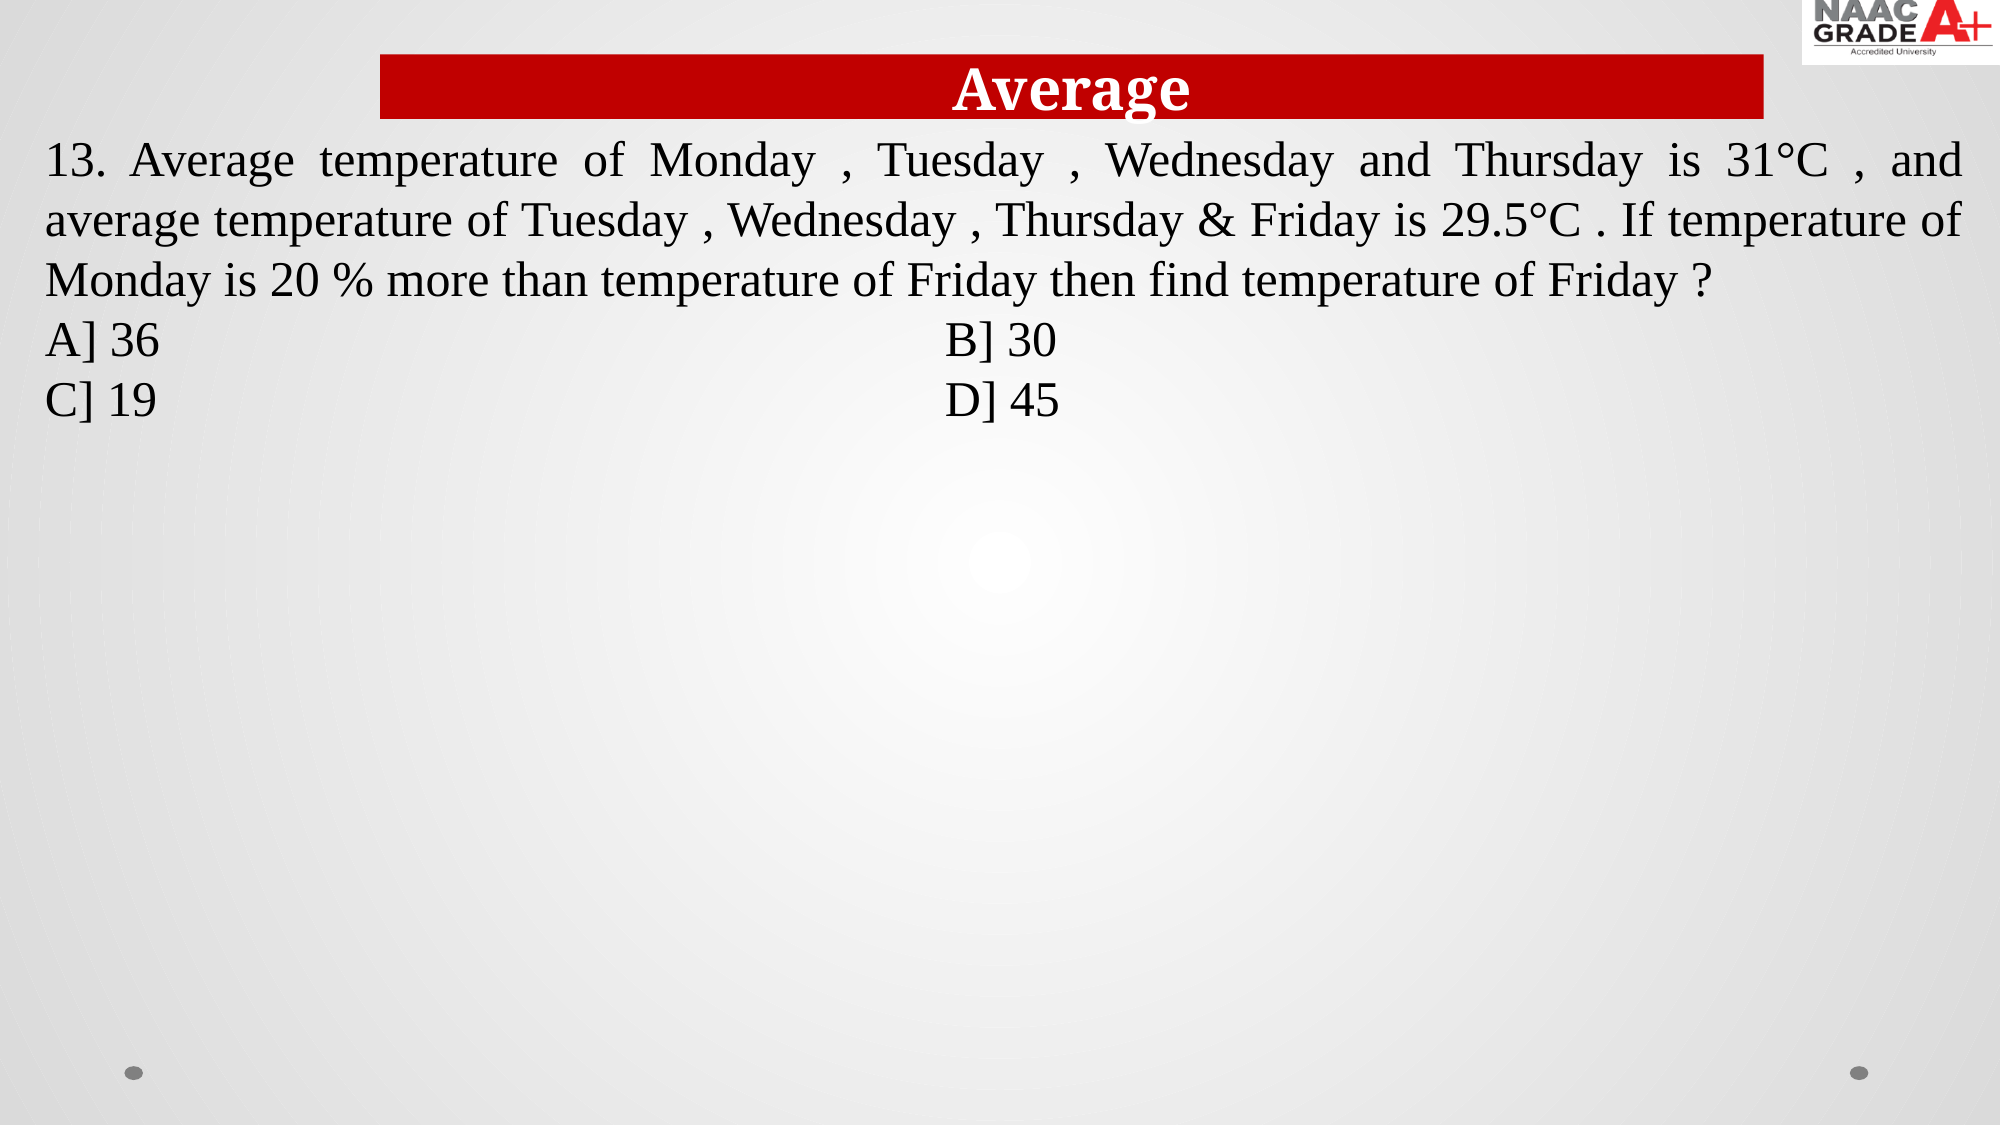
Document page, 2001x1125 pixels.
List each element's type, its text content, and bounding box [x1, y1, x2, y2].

picture [1801, 0, 2000, 65]
text_box Average [378, 52, 1766, 121]
text_box 13. Average temperature of Monday , Tuesday , Wednesday and Thursday is 31°C , and average temperature of Tuesday , Wednesday , Thursday & Friday is 29.5°C . If temperature of Monday is 20 % more than temperature of Friday then find temperature of Friday ? A] 36 B] 30 C] 19 D] 45 [29, 118, 1979, 434]
